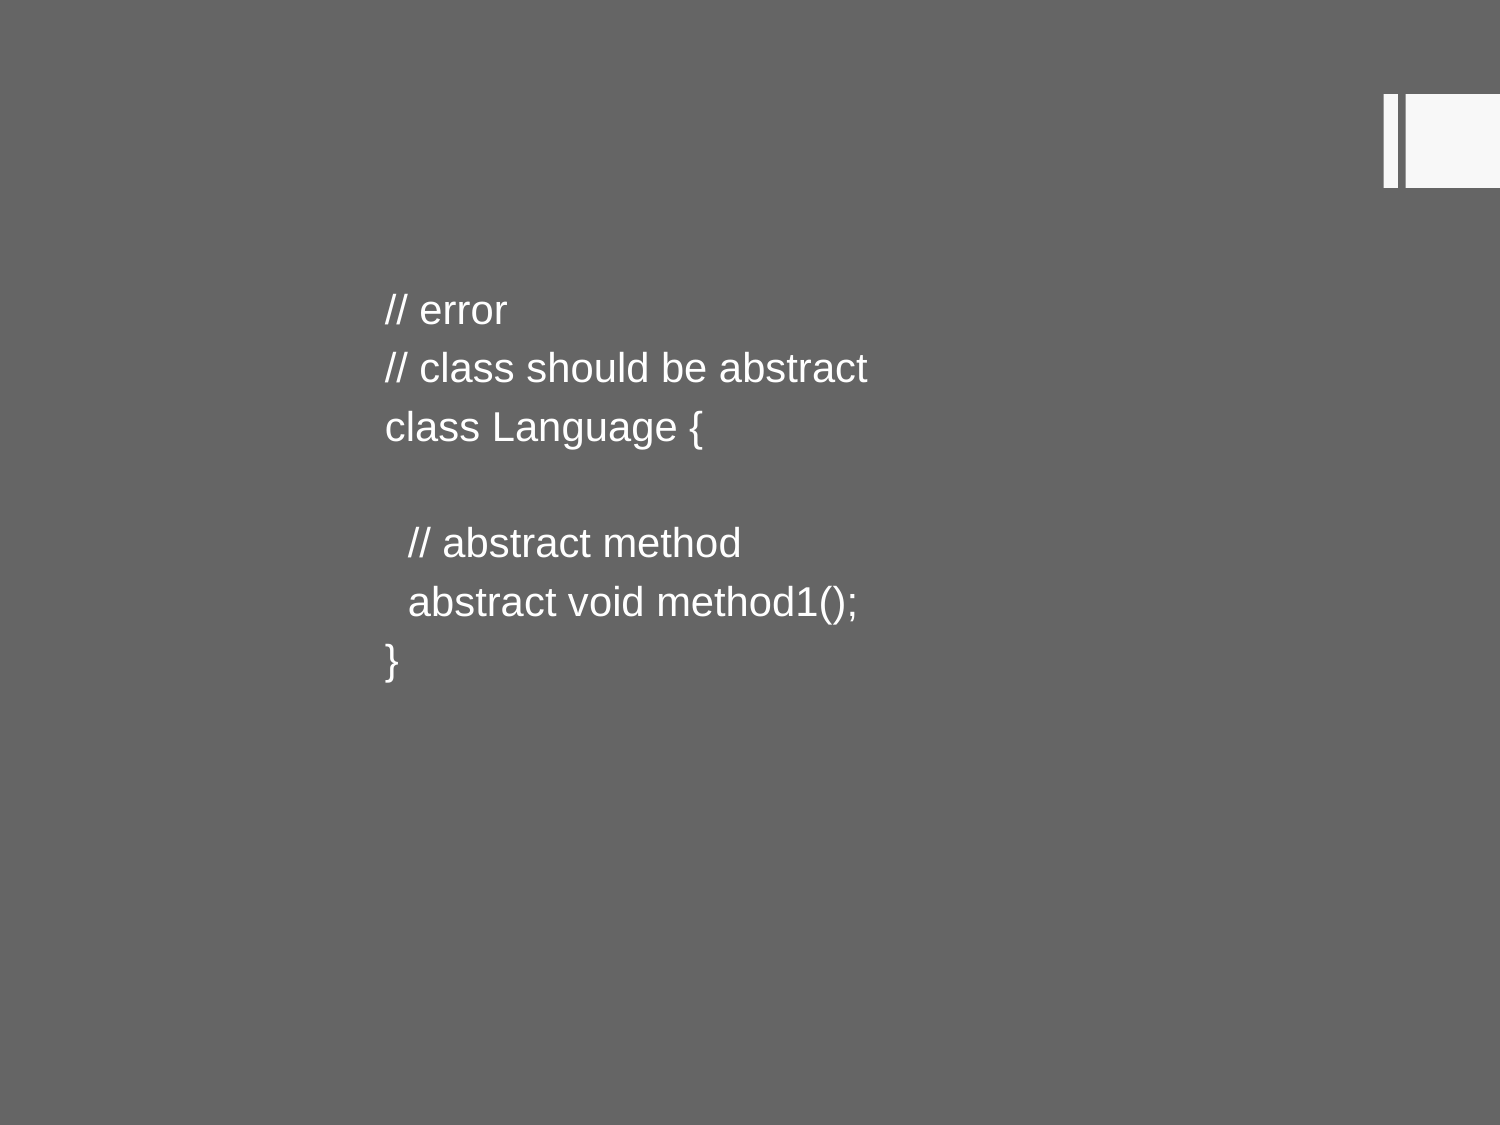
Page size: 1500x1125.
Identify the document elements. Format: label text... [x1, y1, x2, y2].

list // error // class should be abstract class Language { // abstract method abstract void method1(); } [137, 275, 1338, 856]
